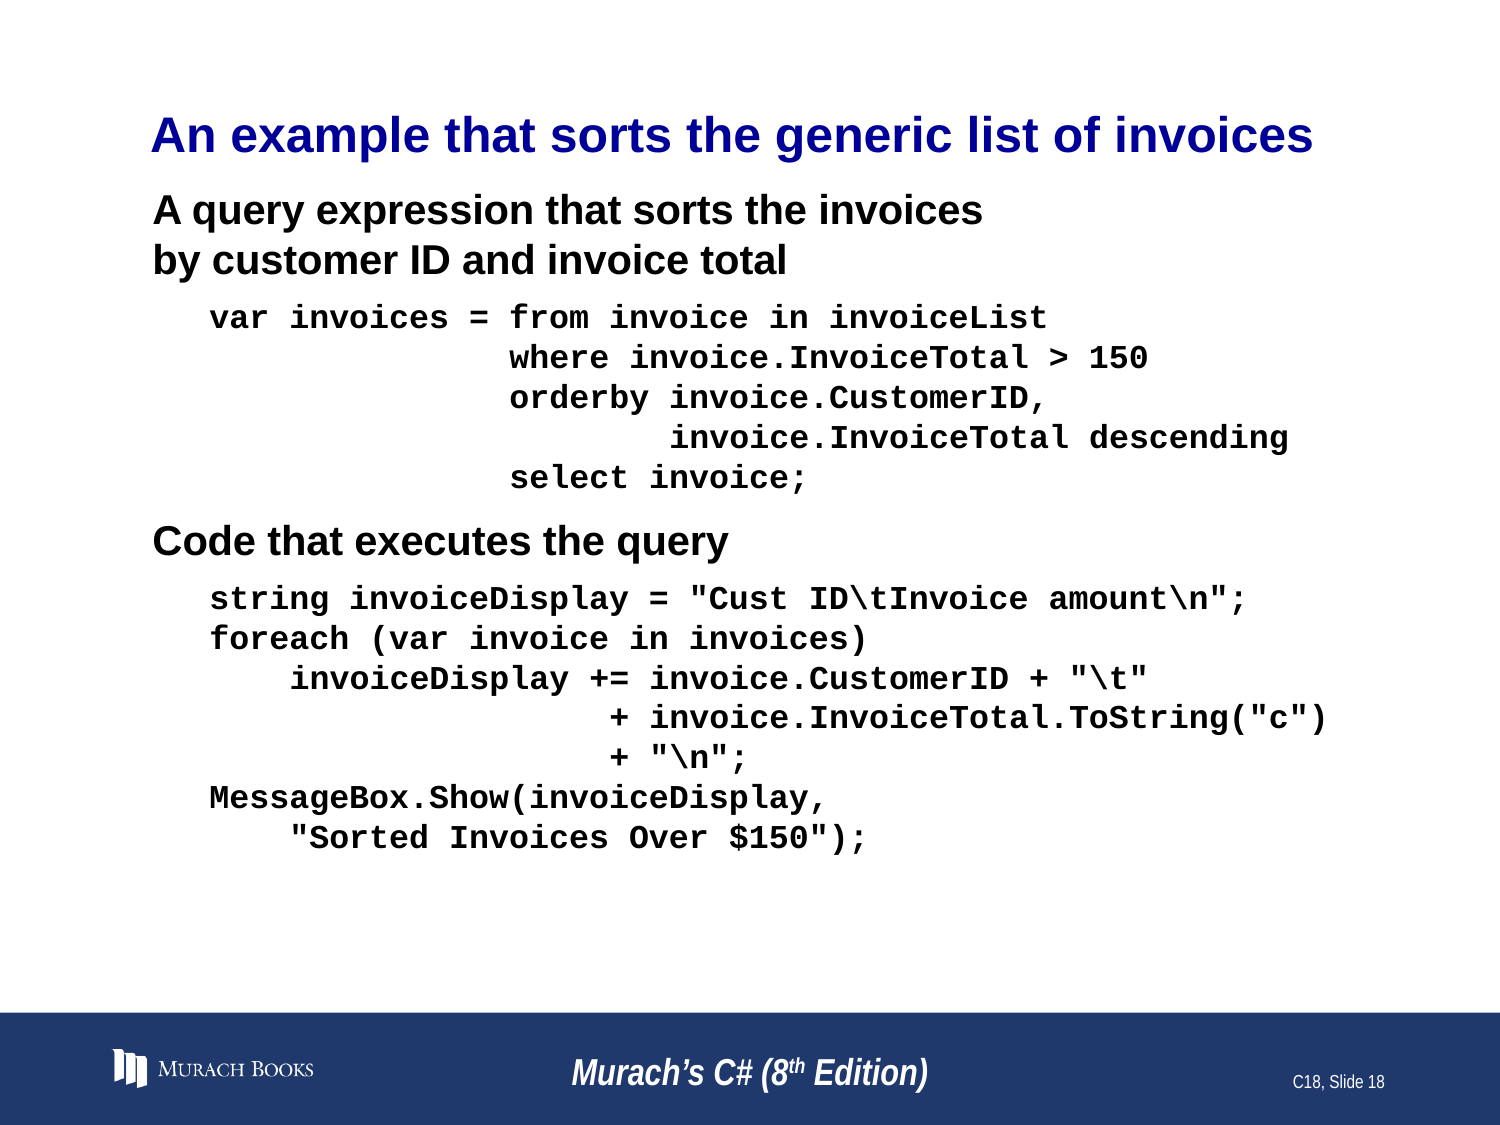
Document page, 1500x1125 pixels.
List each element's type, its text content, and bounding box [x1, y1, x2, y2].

slide_number Murach’s C# (8th Edition) [450, 1025, 1050, 1100]
list A query expression that sorts the invoices by customer ID and invoice total var invoices = from invoice in invoiceList where invoice.InvoiceTotal > 150 orderby invoice.CustomerID, invoice.InvoiceTotal descending select invoice; Code that executes the query string invoiceDisplay = "Cust ID\tInvoice amount\n"; foreach (var invoice in invoices) invoiceDisplay += invoice.CustomerID + "\t" + invoice.InvoiceTotal.ToString("c") + "\n"; MessageBox.Show(invoiceDisplay, "Sorted Invoices Over $150"); [137, 174, 1350, 975]
slide_number C18, Slide 18 [1087, 1025, 1400, 1100]
footer [12, 1025, 450, 1100]
title An example that sorts the generic list of invoices [150, 102, 1350, 164]
